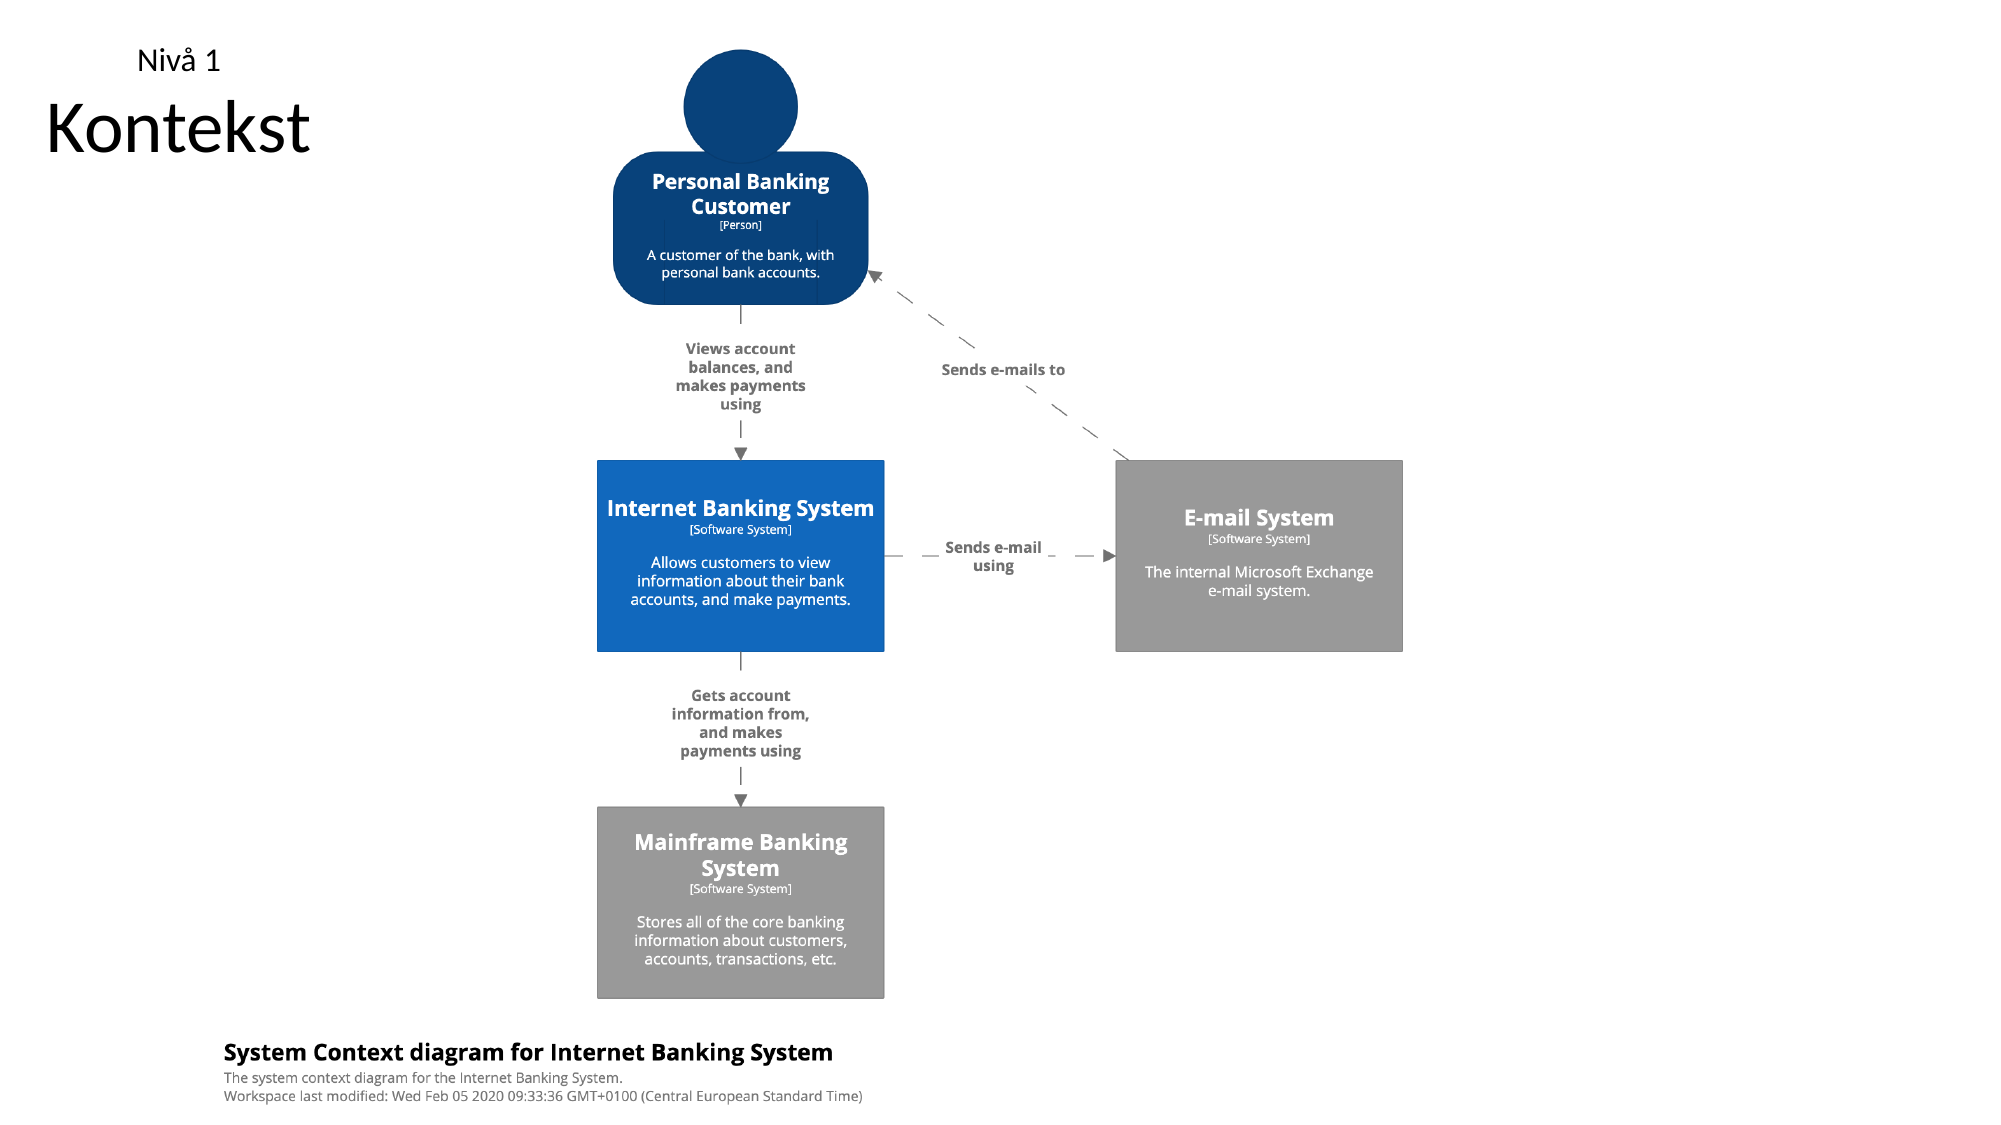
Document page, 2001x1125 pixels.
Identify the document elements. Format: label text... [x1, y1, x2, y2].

picture [211, 6, 1789, 1119]
text_box Nivå 1 Kontekst [25, 41, 211, 165]
